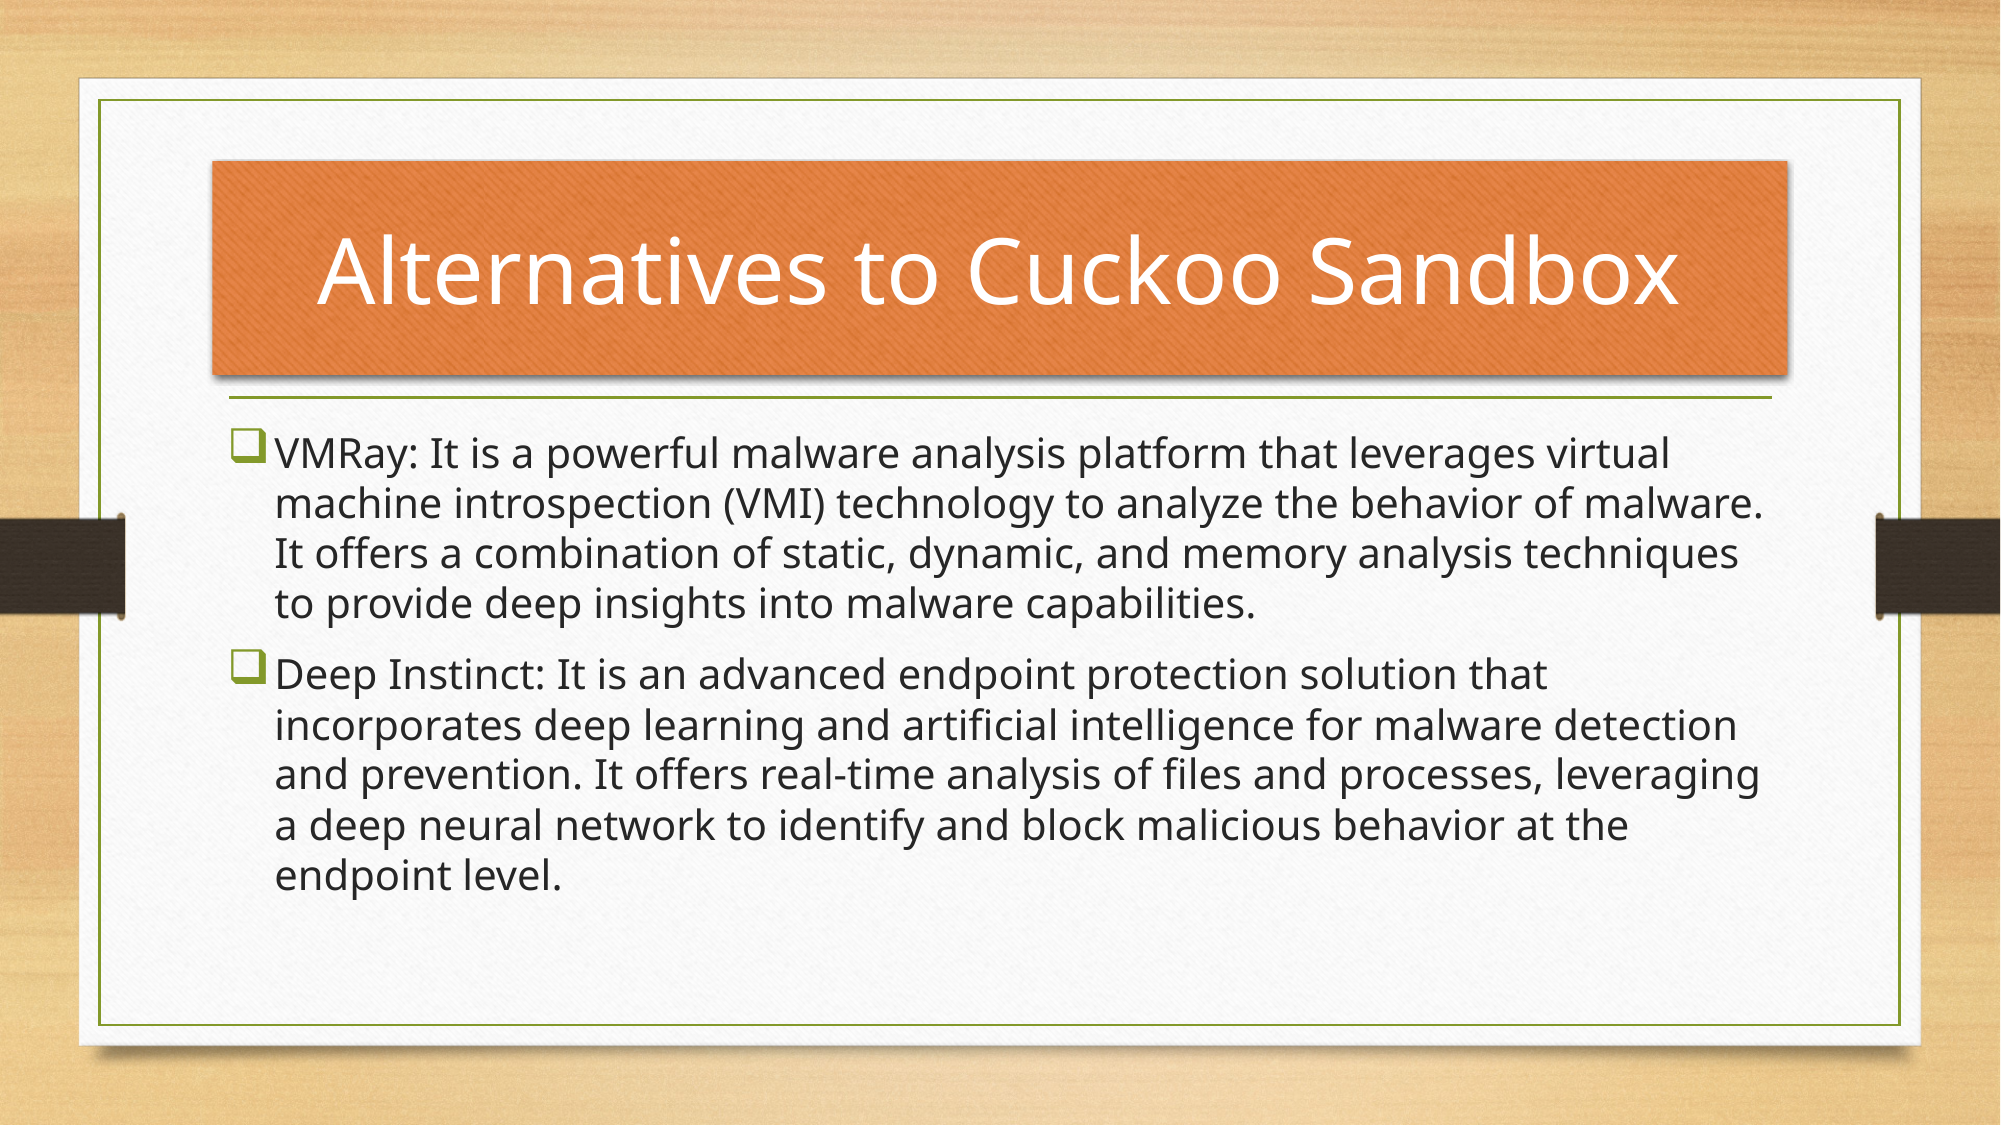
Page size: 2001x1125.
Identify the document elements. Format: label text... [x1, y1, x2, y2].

title Alternatives to Cuckoo Sandbox [212, 161, 1788, 375]
list VMRay: It is a powerful malware analysis platform that leverages virtual machine introspection (VMI) technology to analyze the behavior of malware. It offers a combination of static, dynamic, and memory analysis techniques to provide deep insights into malware capabilities. Deep Instinct: It is an advanced endpoint protection solution that incorporates deep learning and artificial intelligence for malware detection and prevention. It offers real-time analysis of files and processes, leveraging a deep neural network to identify and block malicious behavior at the endpoint level. [212, 419, 1788, 964]
picture [0, 0, 2001, 1125]
